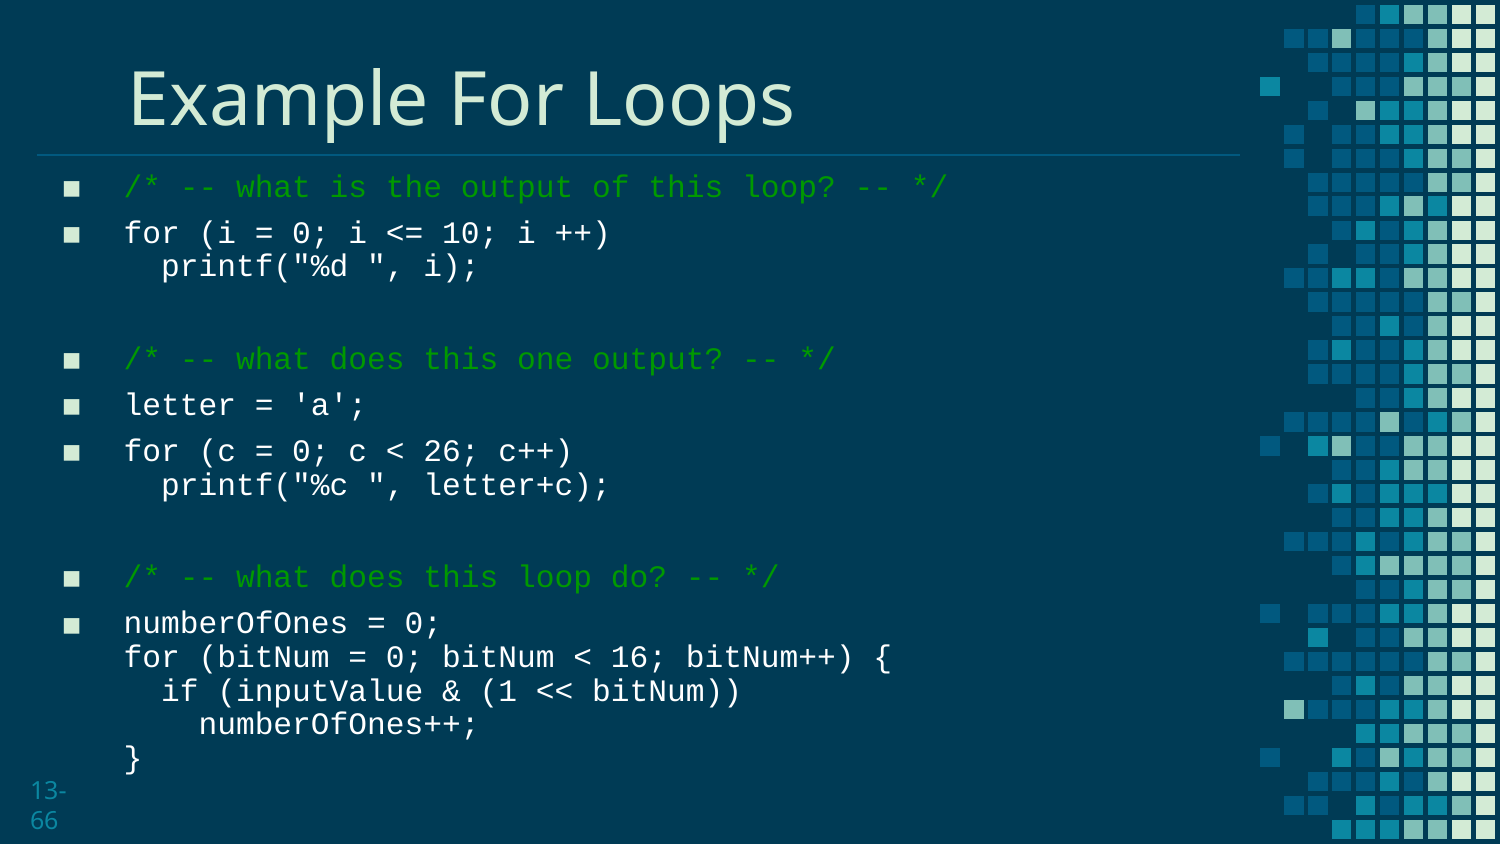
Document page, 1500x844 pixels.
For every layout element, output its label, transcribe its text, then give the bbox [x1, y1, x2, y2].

slide_number 13-66 [15, 774, 105, 839]
picture [132, 751, 138, 773]
list /* -- what is the output of this loop? -- */ for (i = 0; i <= 10; i ++) printf("%d ", i); /* -- what does this one output? -- */ letter = 'a'; for (c = 0; c < 26; c++) printf("%c ", letter+c); /* -- what does this loop do? -- */ numberOfOnes = 0; for (bitNum = 0; bitNum < 16; bitNum++) { if (inputValue & (1 << bitNum)) numberOfOnes++; } [33, 155, 1232, 751]
title Example For Loops [112, 14, 1222, 155]
